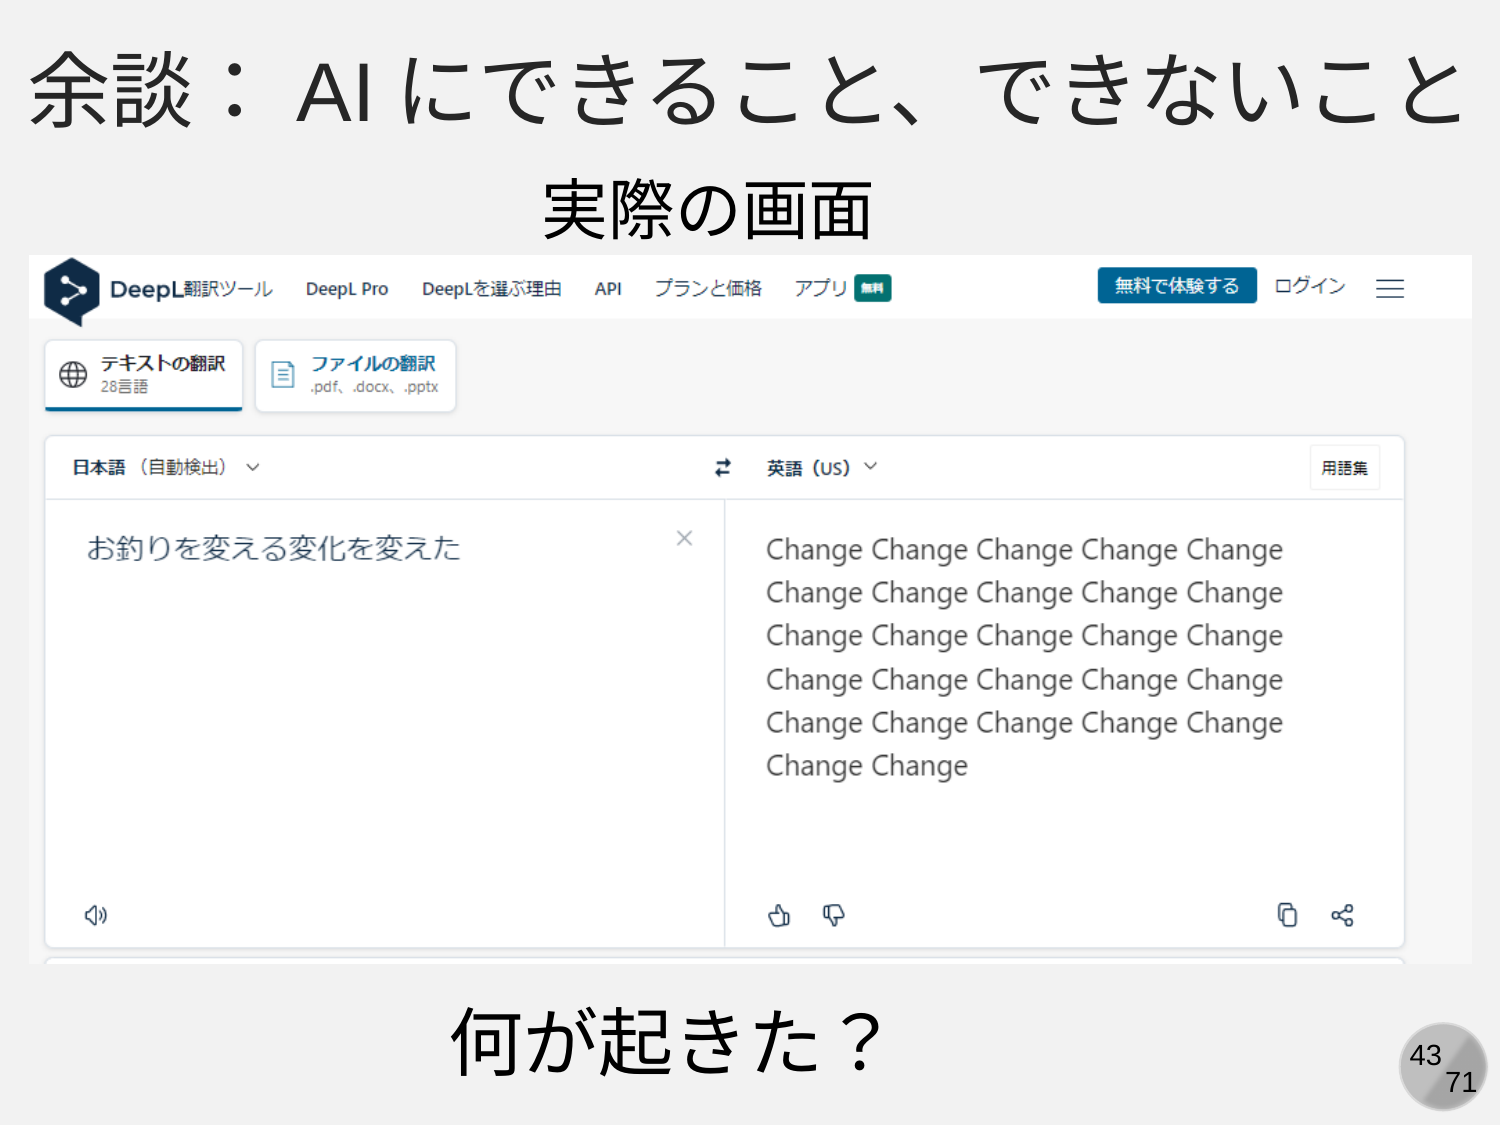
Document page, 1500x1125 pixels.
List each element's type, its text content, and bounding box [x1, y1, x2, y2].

text_box 実際の画面 [527, 160, 891, 255]
text_box 何が起きた？ [433, 987, 914, 1093]
list 余談：AIにできること、できないこと [0, 31, 1500, 155]
picture [29, 255, 1472, 965]
